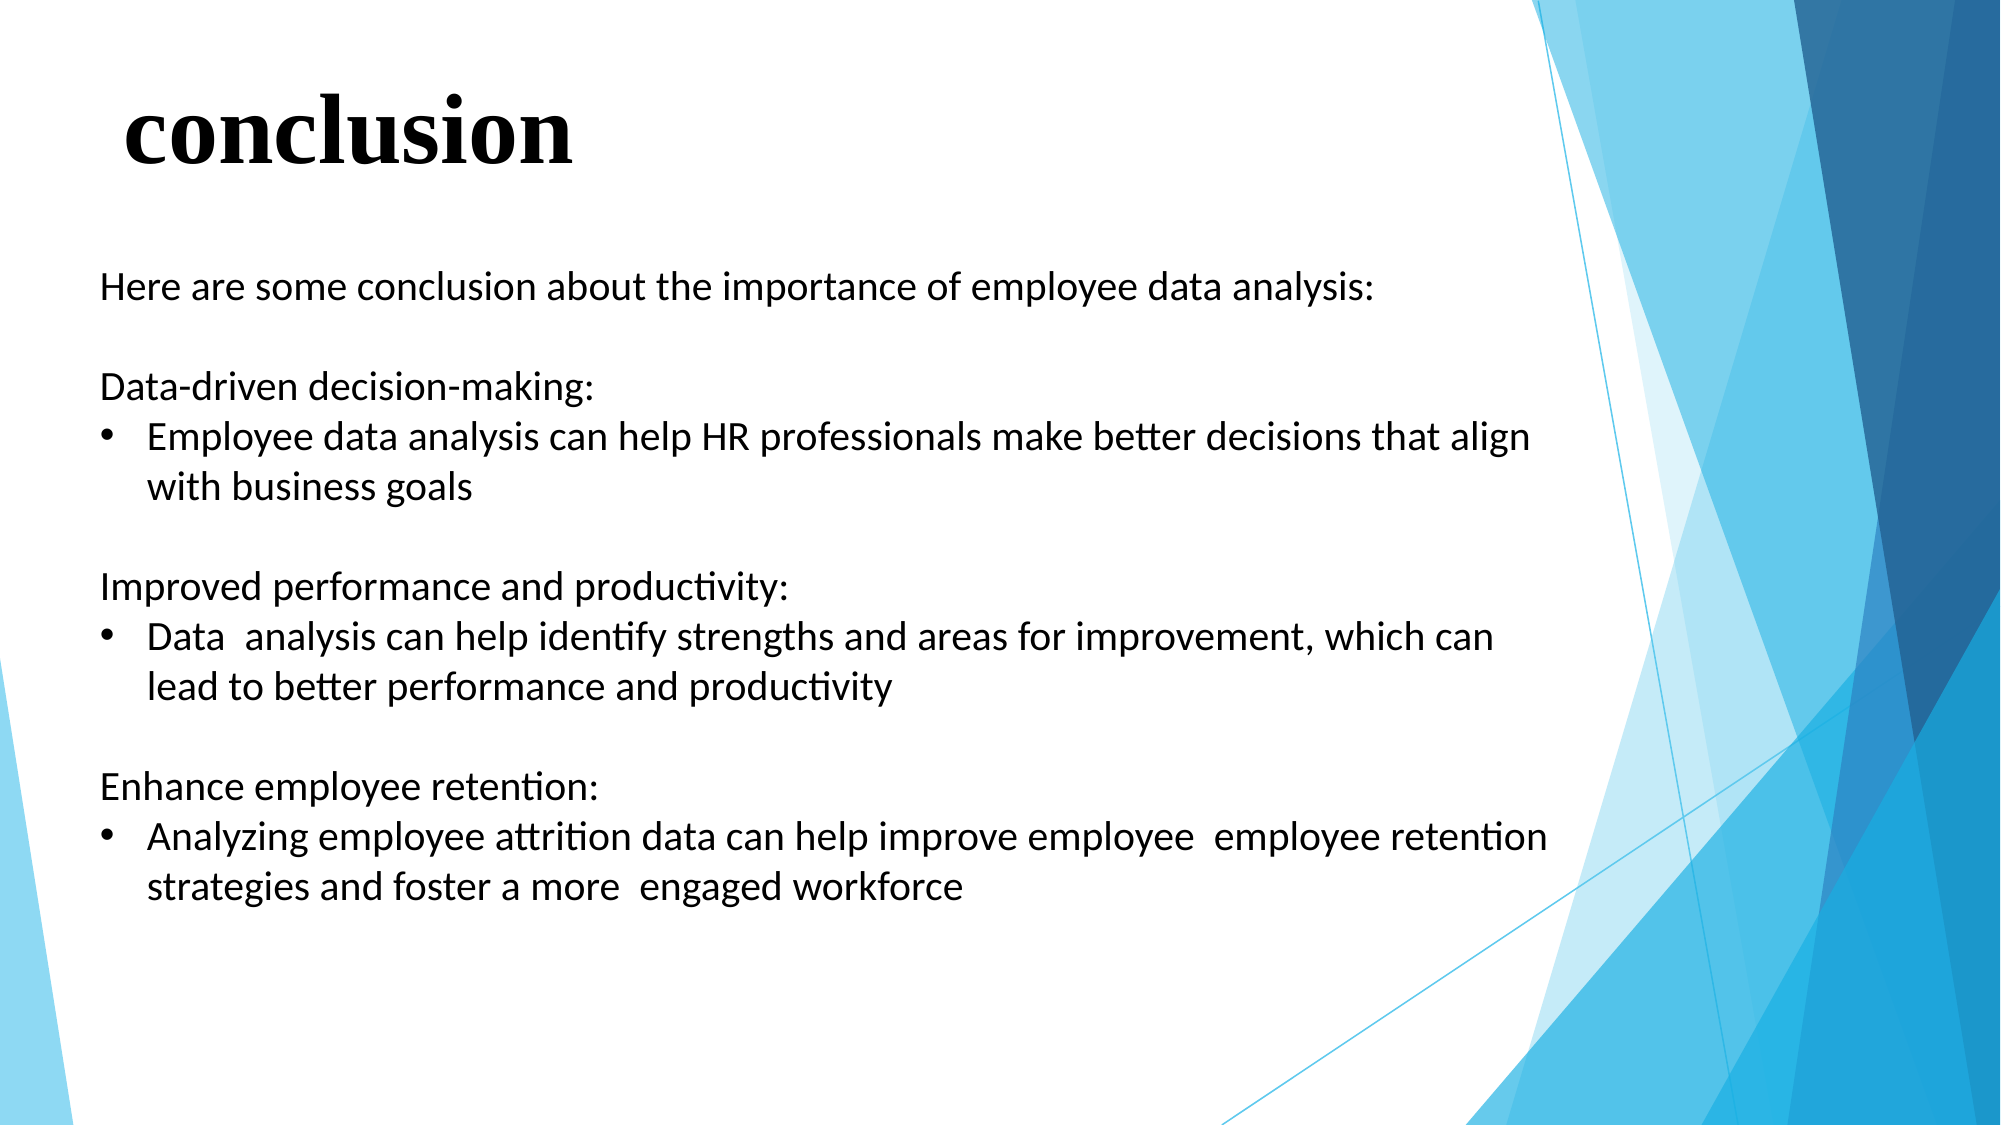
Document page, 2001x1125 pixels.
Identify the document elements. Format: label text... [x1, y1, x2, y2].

title conclusion [123, 63, 1877, 188]
list Here are some conclusion about the importance of employee data analysis: Data-driven decision-making: Employee data analysis can help HR professionals make better decisions that align with business goals Improved performance and productivity: Data analysis can help identify strengths and areas for improvement, which can lead to better performance and productivity Enhance employee retention: Analyzing employee attrition data can help improve employee employee retention strategies and foster a more engaged workforce [99, 258, 1550, 916]
